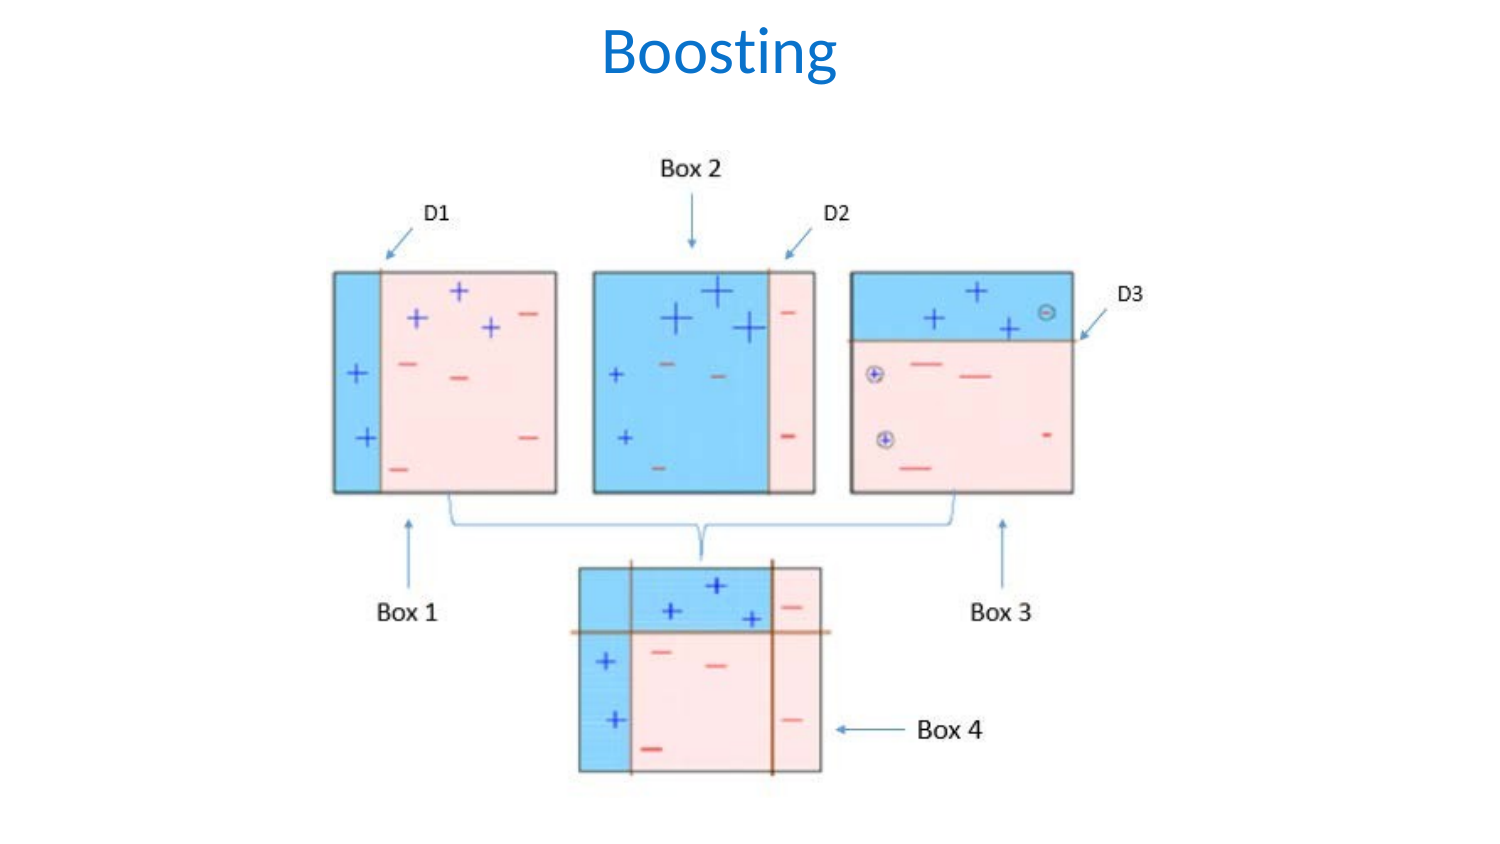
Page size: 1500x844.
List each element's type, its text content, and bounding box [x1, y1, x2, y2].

picture [326, 149, 1149, 799]
title Boosting [599, 4, 841, 148]
